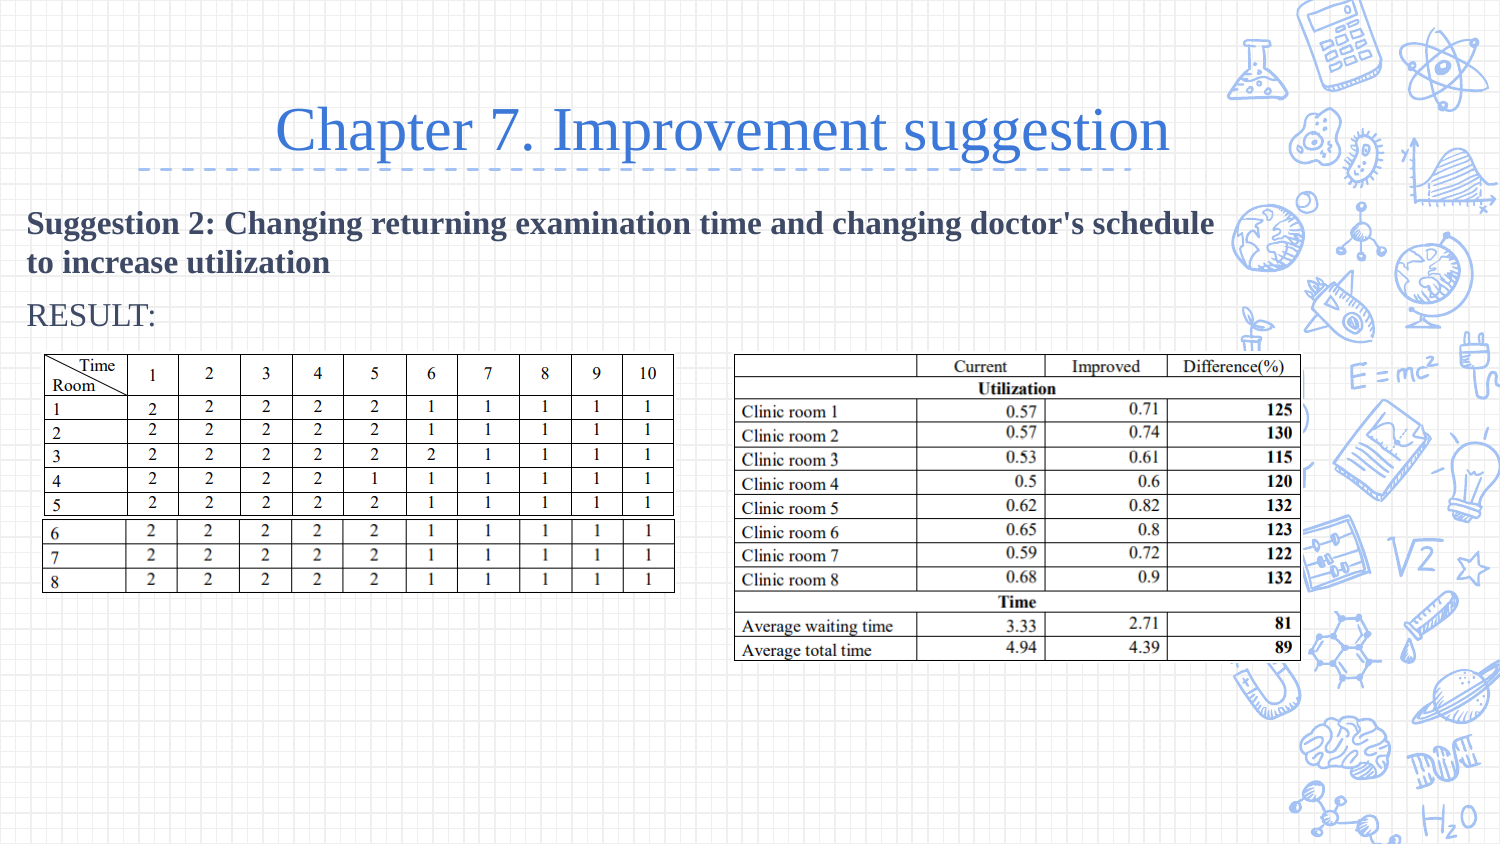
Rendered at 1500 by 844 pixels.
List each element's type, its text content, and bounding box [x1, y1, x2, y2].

picture [732, 351, 1304, 663]
list Suggestion 2: Changing returning examination time and changing doctor's schedule to increase utilization RESULT: [0, 185, 1262, 779]
picture [41, 351, 676, 593]
title Chapter 7. Improvement suggestion [122, 36, 1325, 178]
